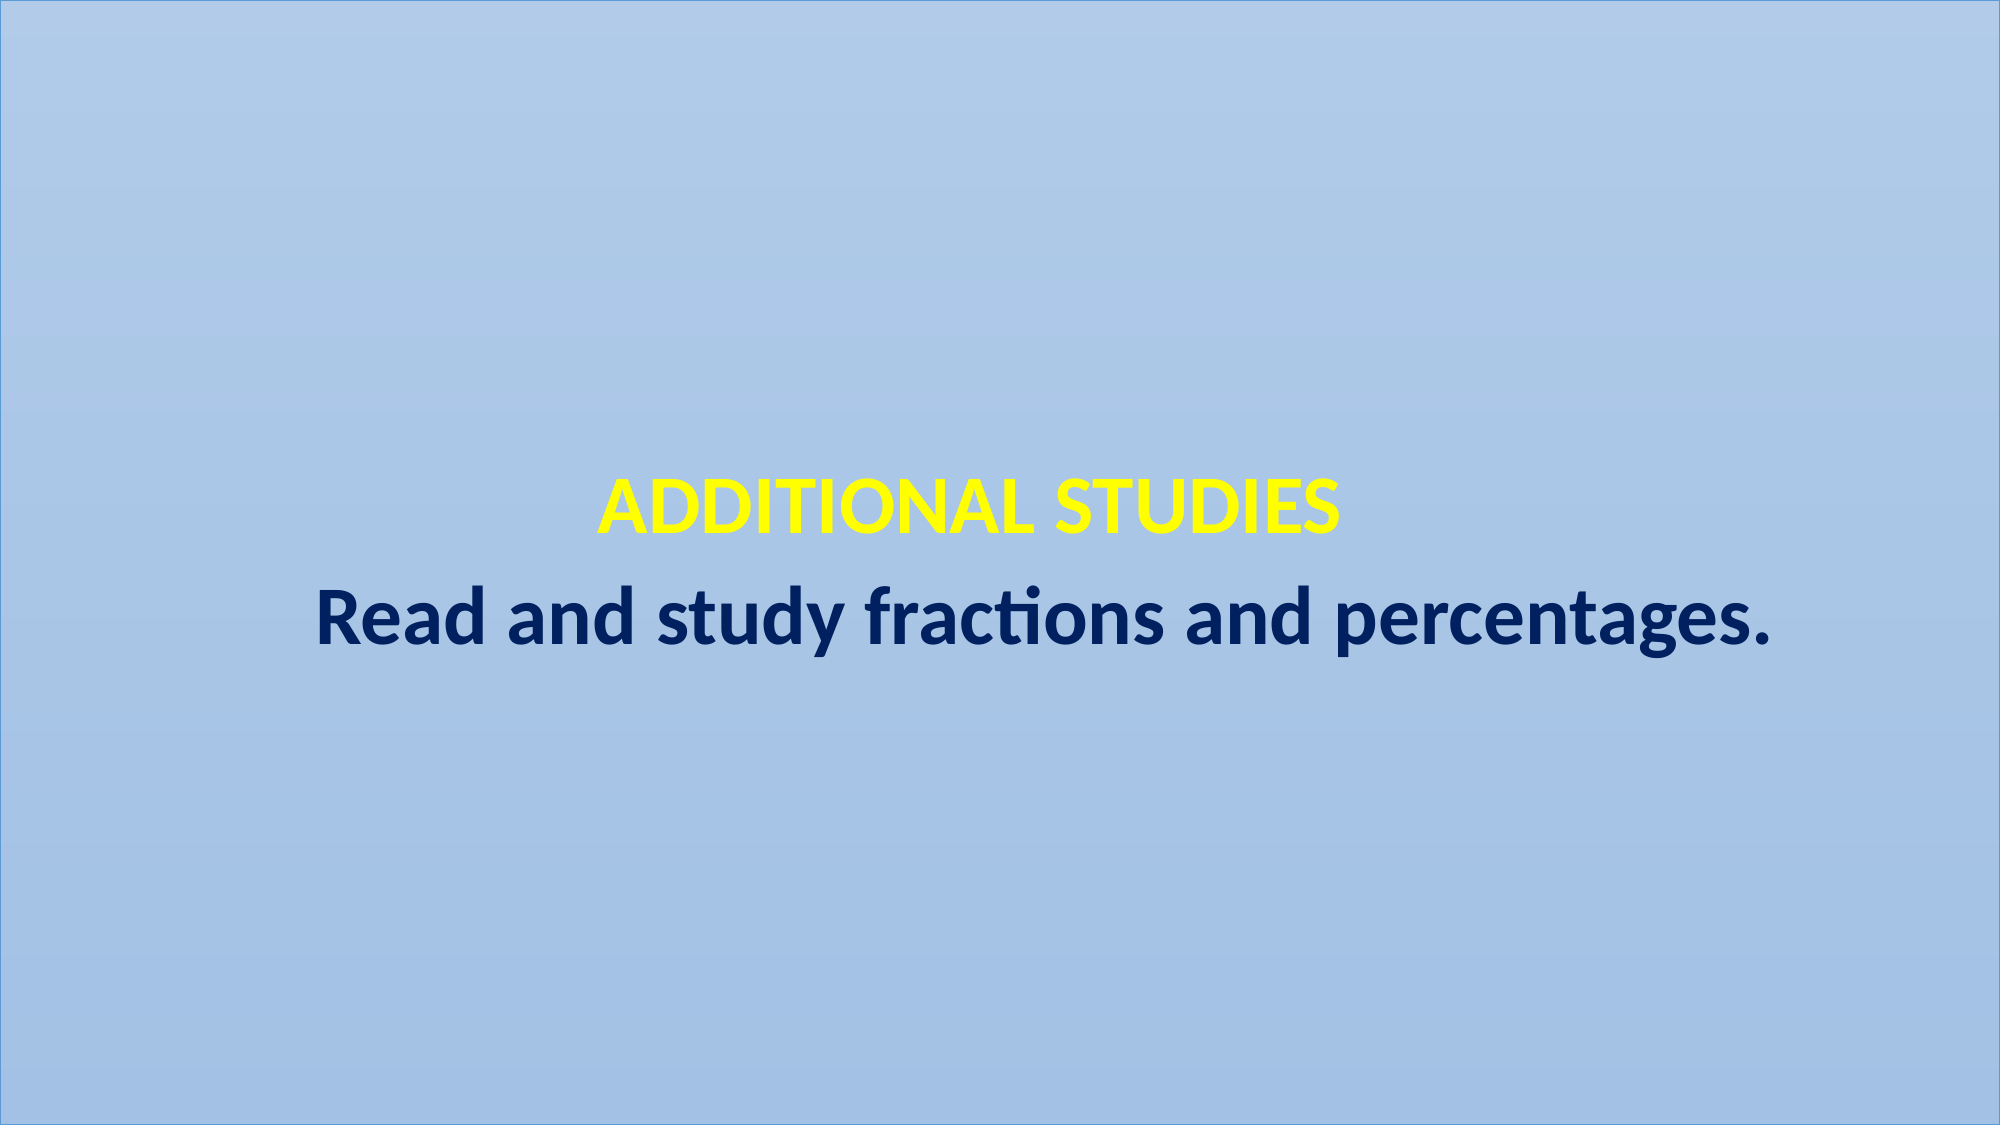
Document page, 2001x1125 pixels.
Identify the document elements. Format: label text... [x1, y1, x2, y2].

list ADDITIONAL STUDIES Read and study fractions and percentages. [0, 0, 2000, 1125]
